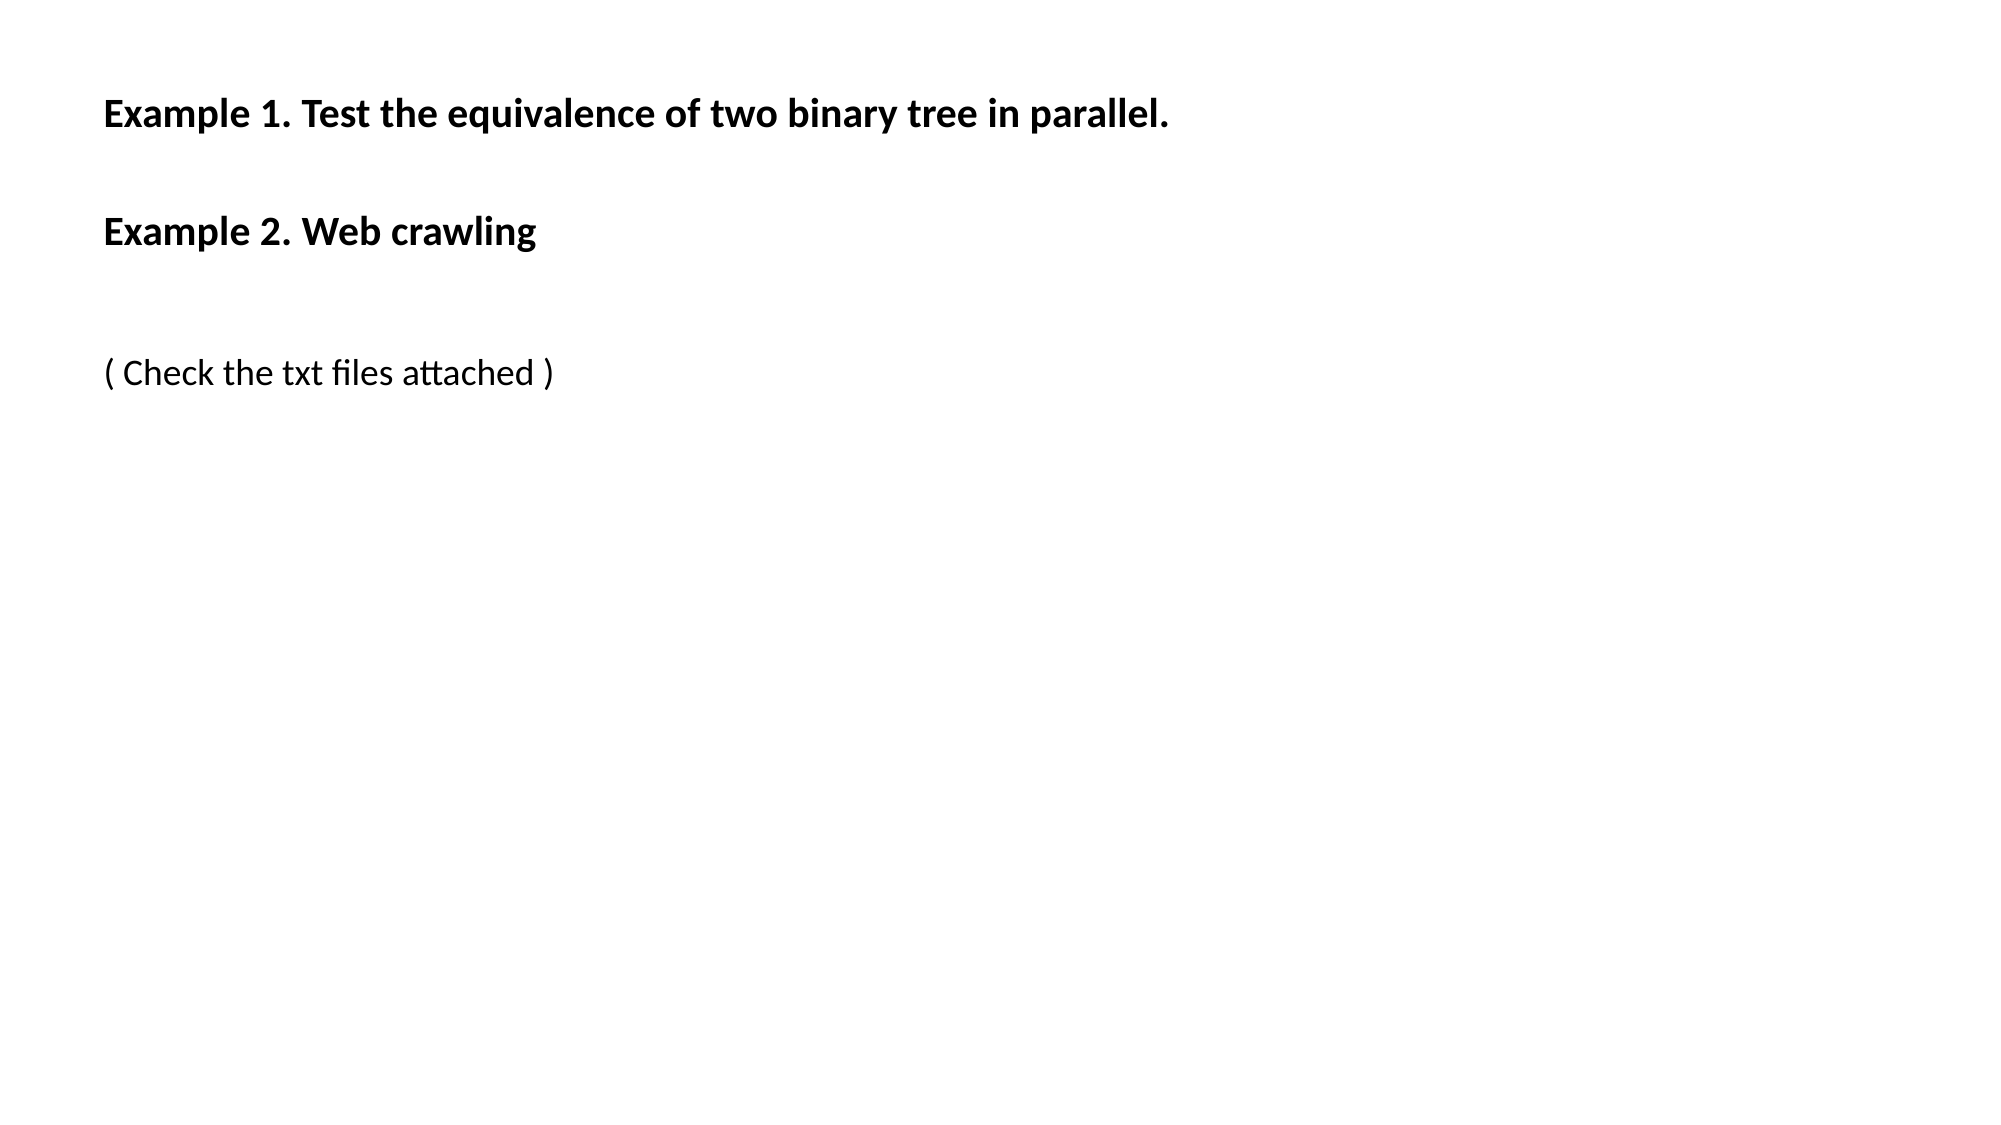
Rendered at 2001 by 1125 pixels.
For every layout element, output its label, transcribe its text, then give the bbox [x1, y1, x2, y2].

text_box Example 1. Test the equivalence of two binary tree in parallel. [88, 78, 1241, 144]
text_box ( Check the txt files attached ) [88, 340, 791, 401]
text_box Example 2. Web crawling [88, 196, 1241, 261]
